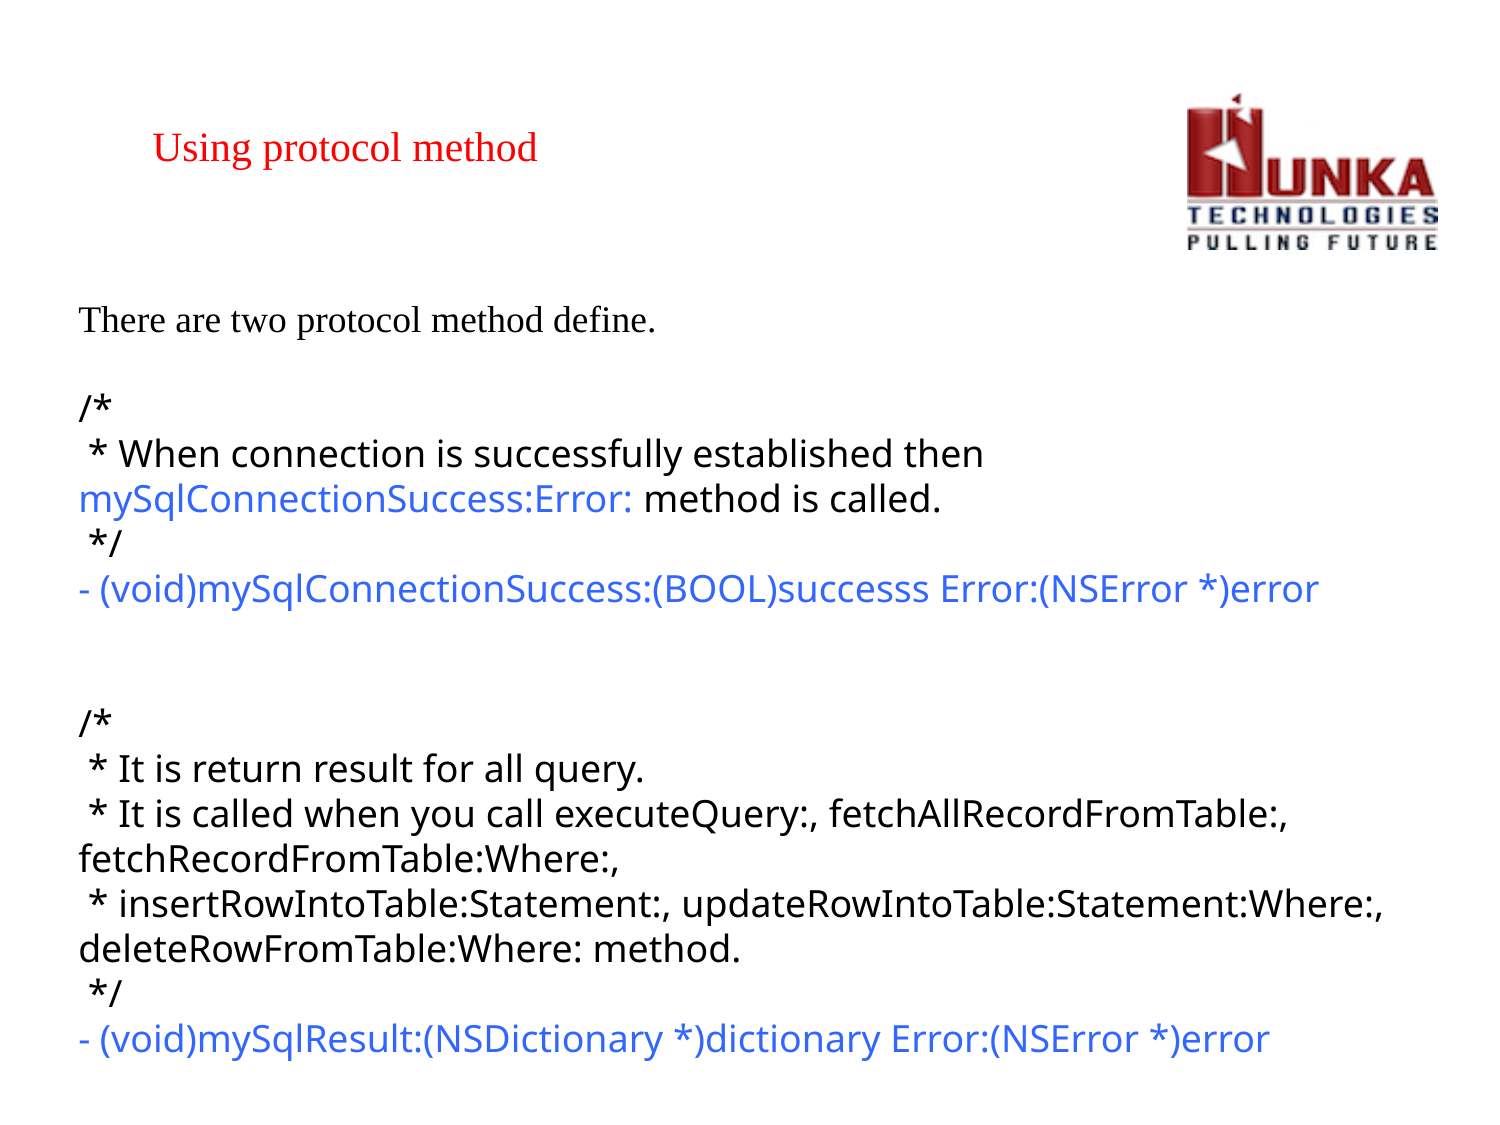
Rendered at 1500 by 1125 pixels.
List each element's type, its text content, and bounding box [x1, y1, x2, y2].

picture [1186, 93, 1438, 251]
text_box There are two protocol method define. /* * When connection is successfully established then mySqlConnectionSuccess:Error: method is called. */ - (void)mySqlConnectionSuccess:(BOOL)successs Error:(NSError *)error /* * It is return result for all query. * It is called when you call executeQuery:, fetchAllRecordFromTable:, fetchRecordFromTable:Where:, * insertRowIntoTable:Statement:, updateRowIntoTable:Statement:Where:, deleteRowFromTable:Where: method. */ - (void)mySqlResult:(NSDictionary *)dictionary Error:(NSError *)error [63, 287, 1500, 1068]
text_box Using protocol method [62, 112, 1163, 178]
